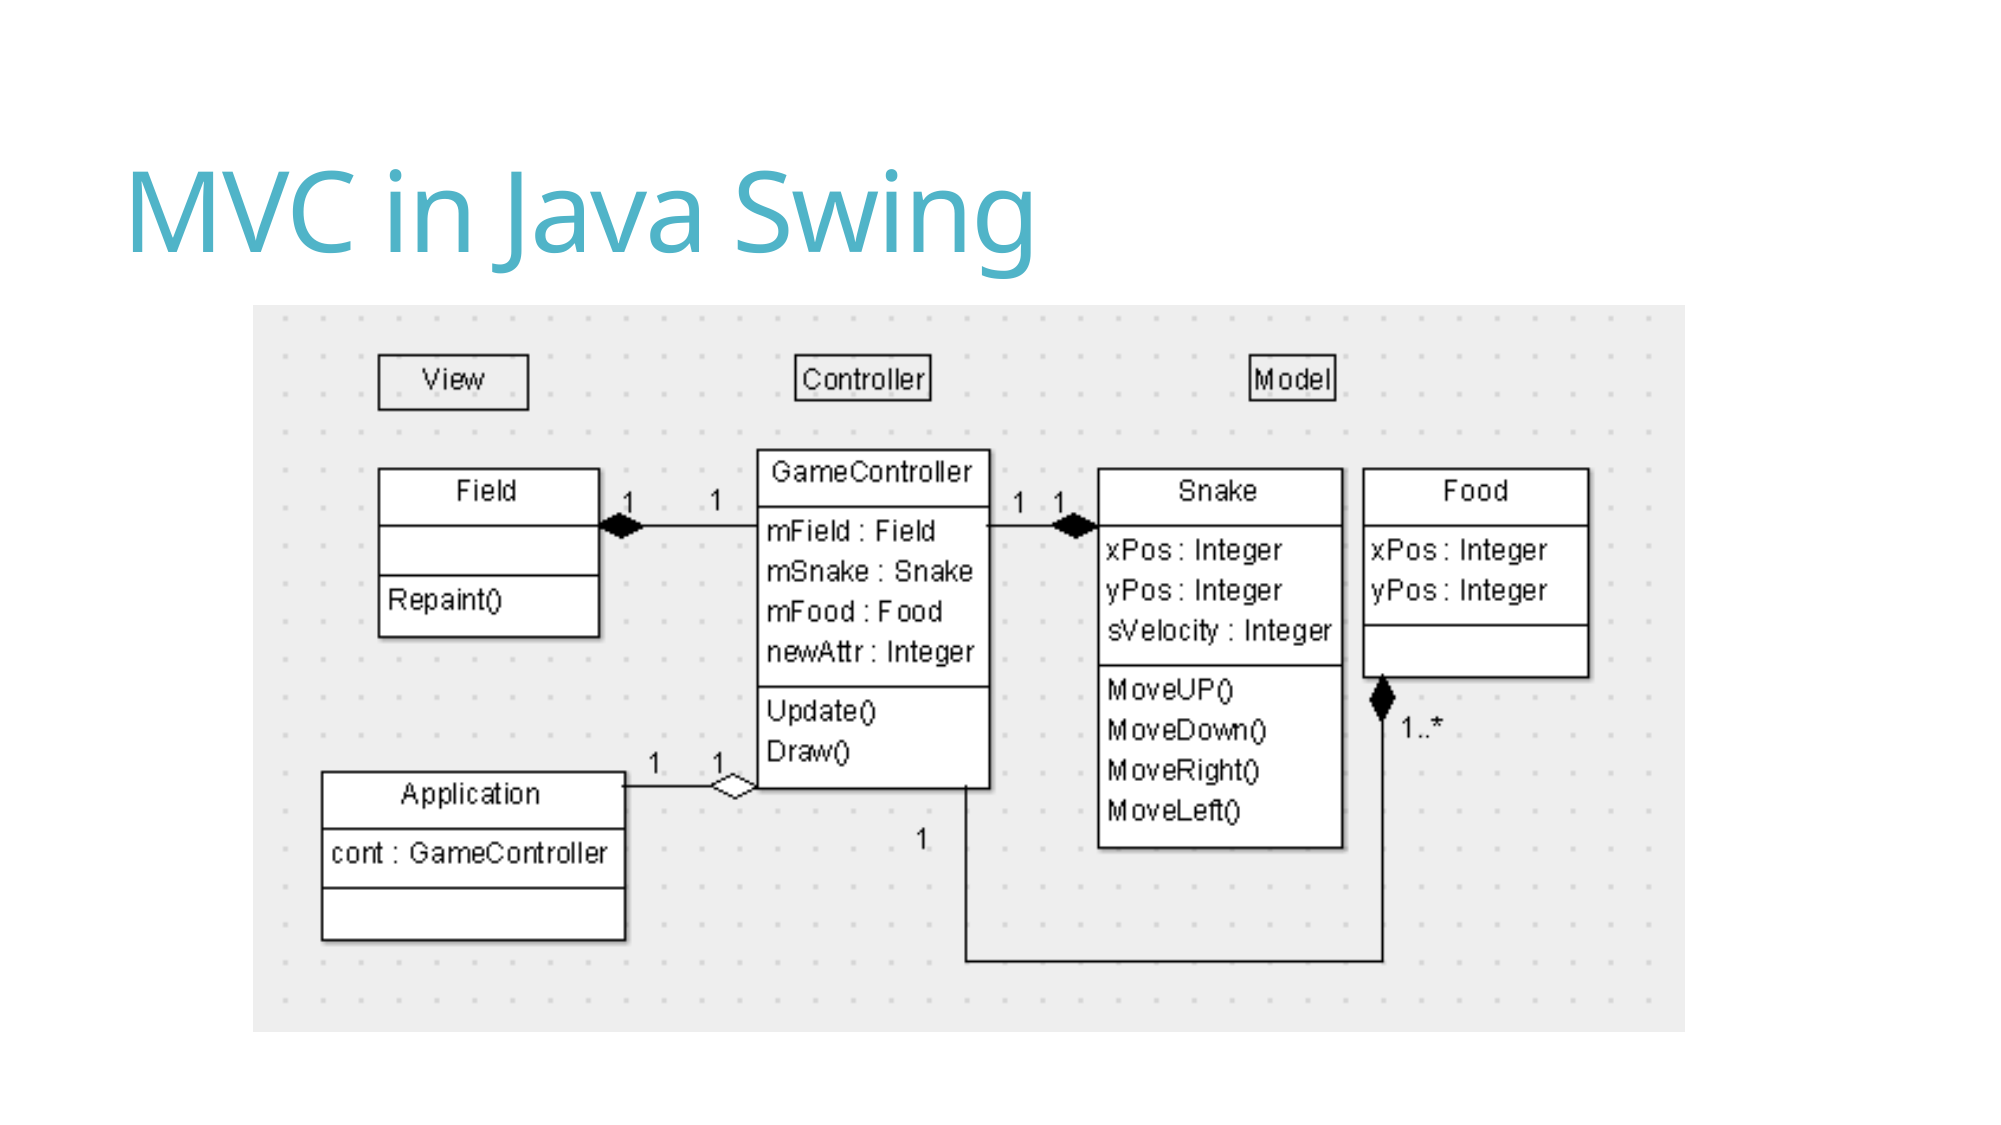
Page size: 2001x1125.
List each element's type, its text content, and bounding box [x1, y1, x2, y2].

title MVC in Java Swing [107, 81, 1875, 354]
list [253, 304, 1685, 1032]
